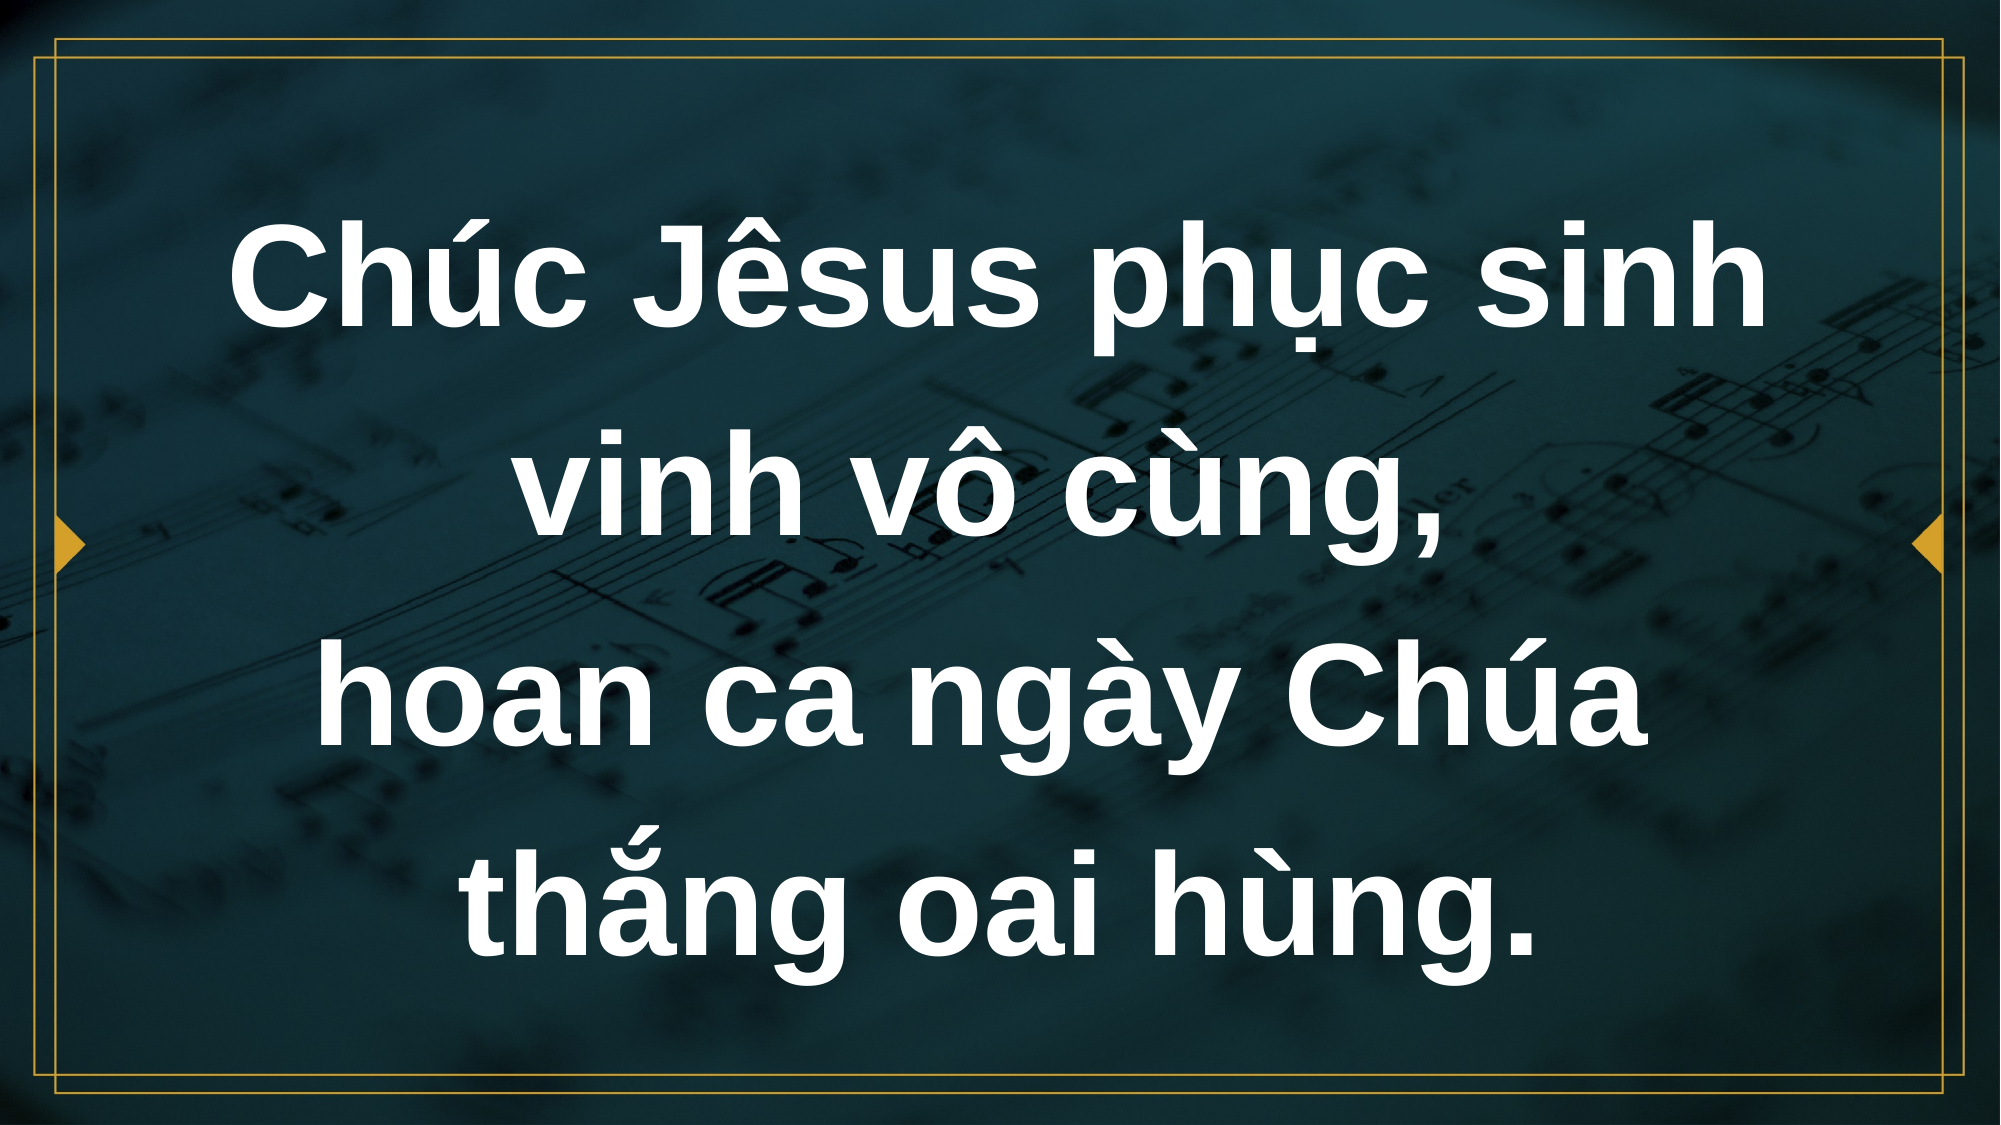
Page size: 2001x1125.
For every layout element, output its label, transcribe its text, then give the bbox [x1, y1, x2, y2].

picture [0, 0, 2000, 1125]
title Chúc Jêsus phục sinh vinh vô cùng, hoan ca ngày Chúa thắng oai hùng. [55, 53, 1945, 1077]
